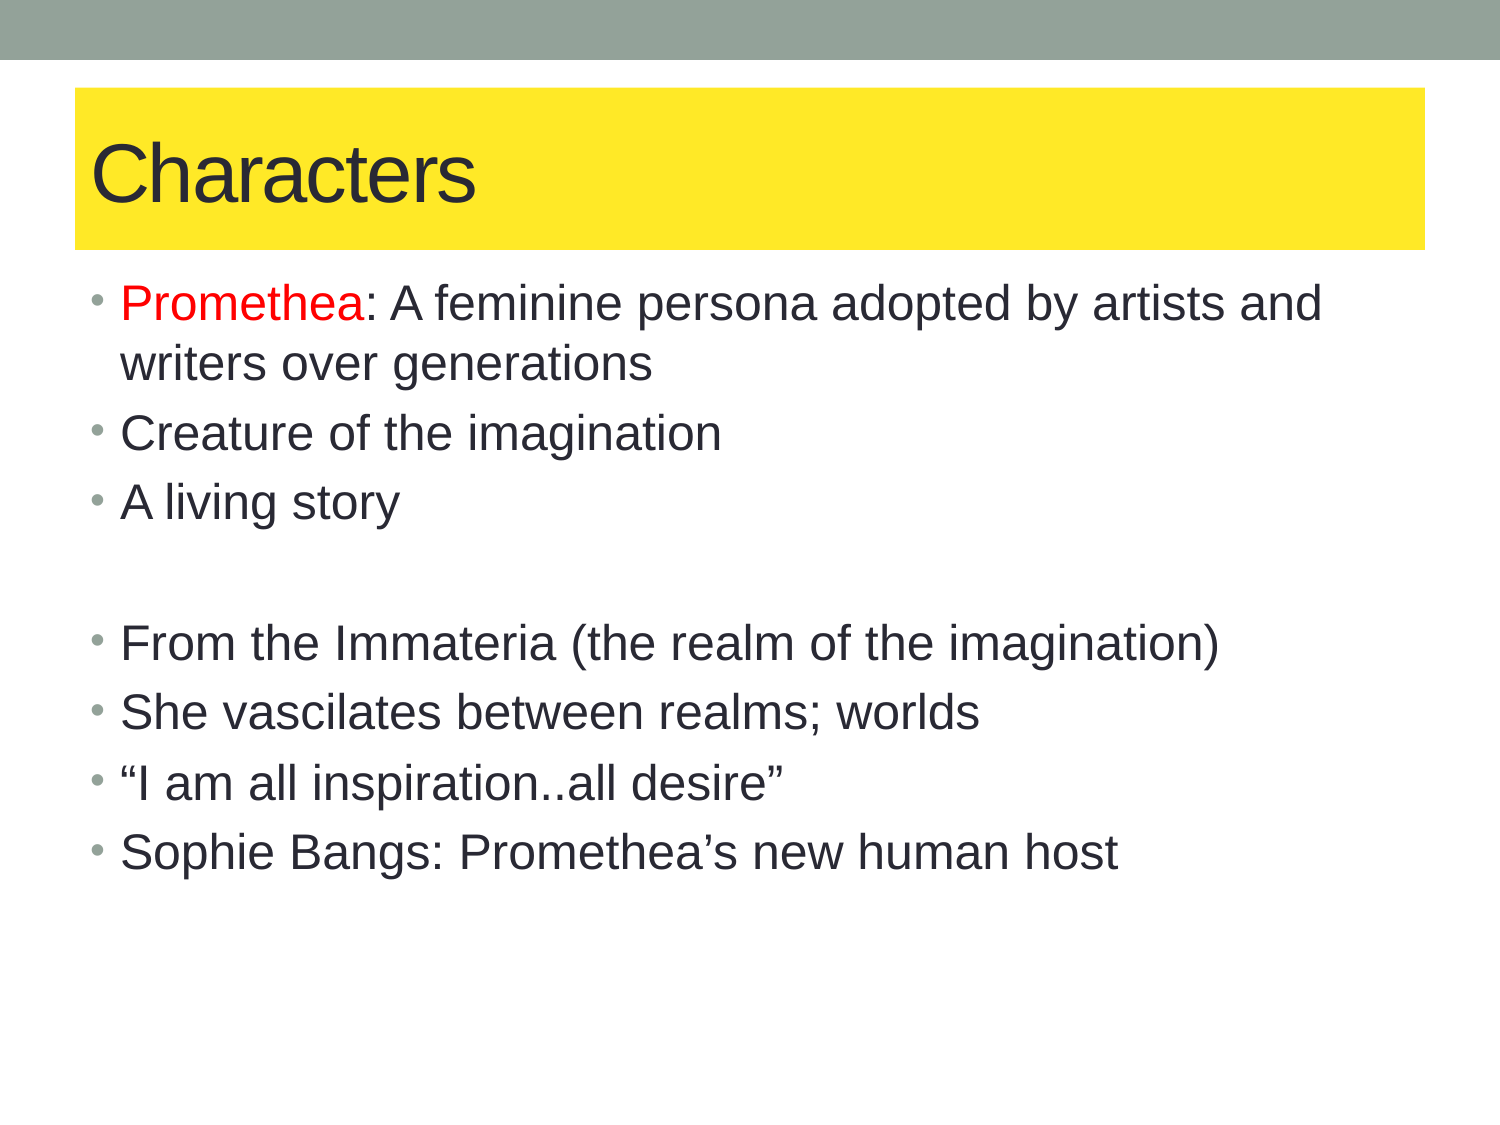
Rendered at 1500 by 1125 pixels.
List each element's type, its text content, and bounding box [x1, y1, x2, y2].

list Promethea: A feminine persona adopted by artists and writers over generations Creature of the imagination A living story From the Immateria (the realm of the imagination) She vascilates between realms; worlds “I am all inspiration..all desire” Sophie Bangs: Promethea’s new human host [75, 262, 1425, 1063]
title Characters [75, 87, 1425, 250]
